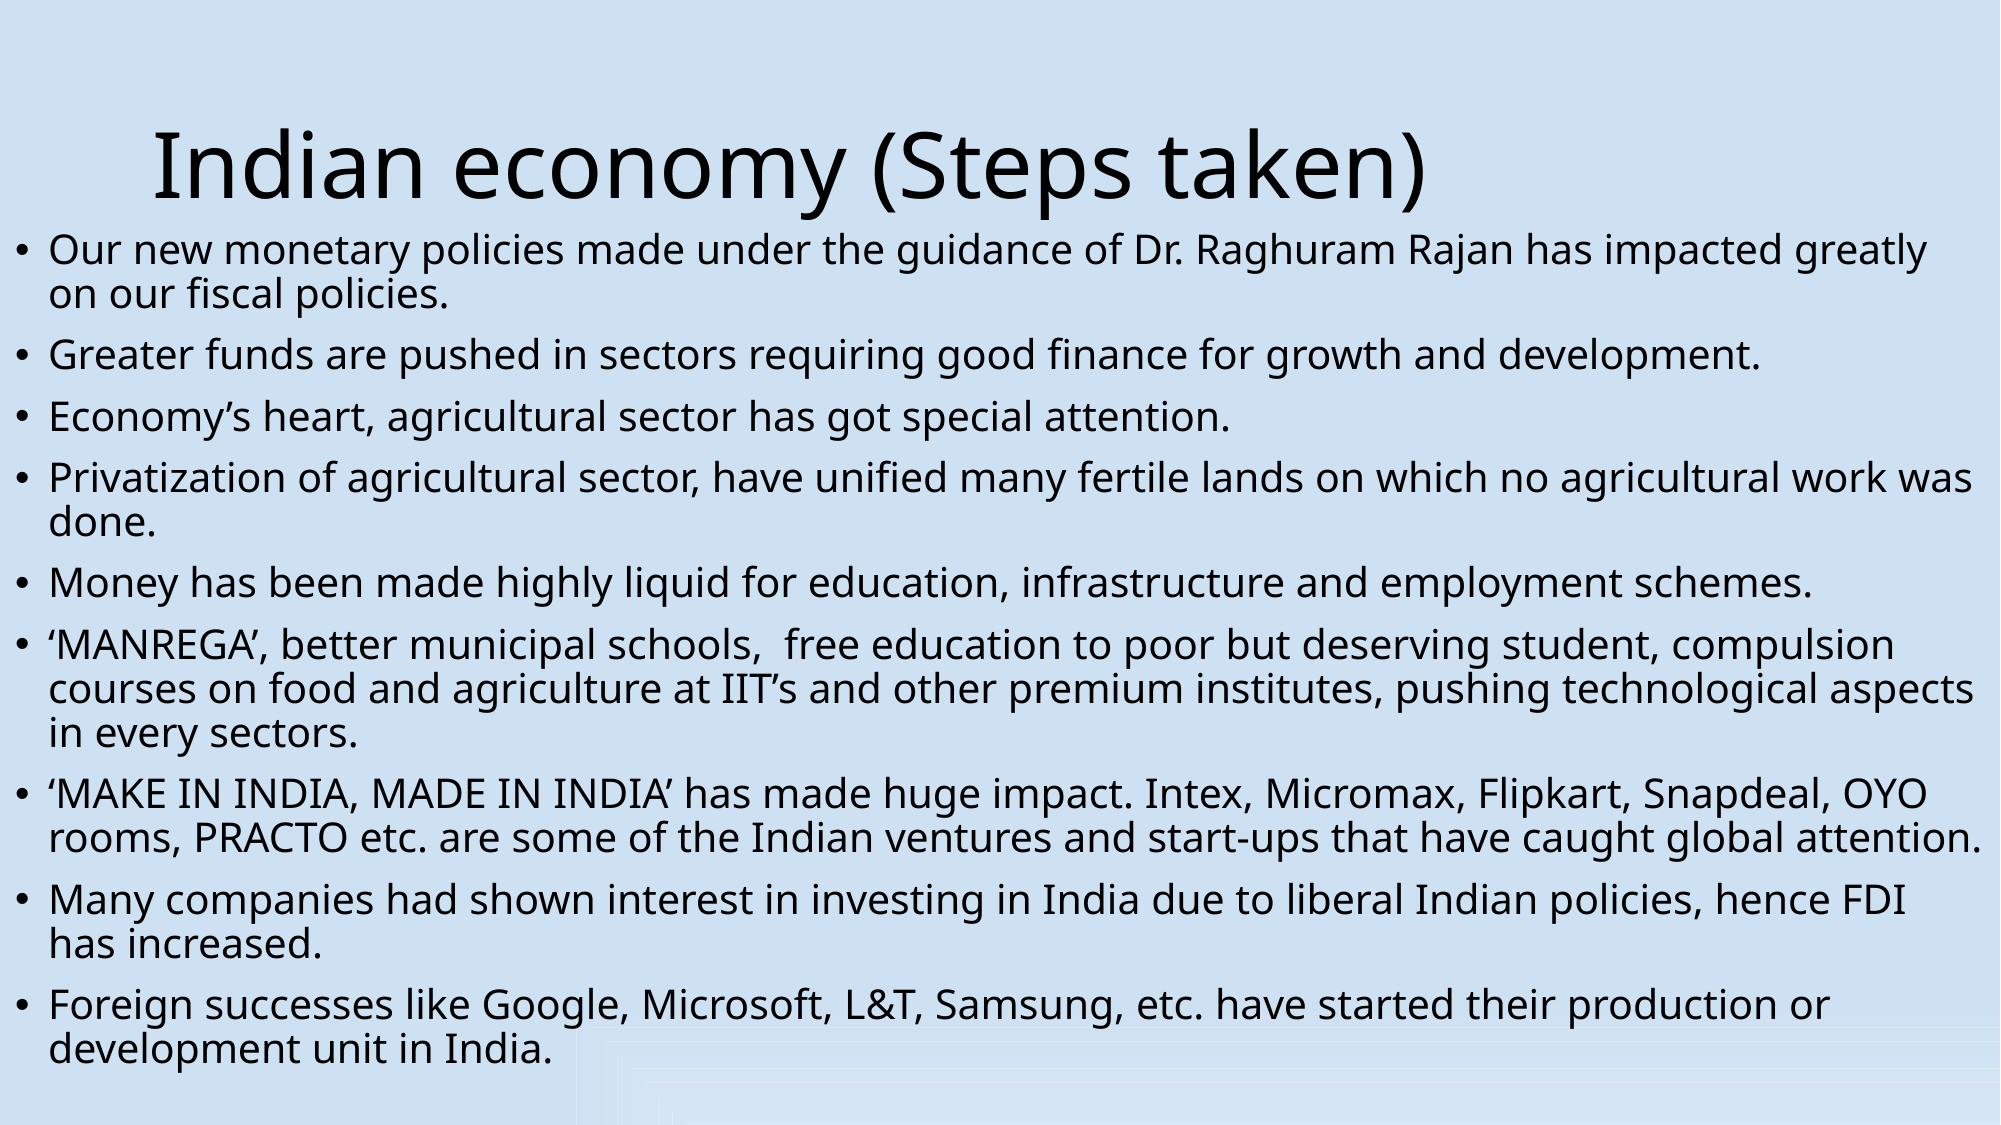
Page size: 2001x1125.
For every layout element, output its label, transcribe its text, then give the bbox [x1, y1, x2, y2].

list Our new monetary policies made under the guidance of Dr. Raghuram Rajan has impacted greatly on our fiscal policies. Greater funds are pushed in sectors requiring good finance for growth and development. Economy’s heart, agricultural sector has got special attention. Privatization of agricultural sector, have unified many fertile lands on which no agricultural work was done. Money has been made highly liquid for education, infrastructure and employment schemes. ‘MANREGA’, better municipal schools, free education to poor but deserving student, compulsion courses on food and agriculture at IIT’s and other premium institutes, pushing technological aspects in every sectors. ‘MAKE IN INDIA, MADE IN INDIA’ has made huge impact. Intex, Micromax, Flipkart, Snapdeal, OYO rooms, PRACTO etc. are some of the Indian ventures and start-ups that have caught global attention. Many companies had shown interest in investing in India due to liberal Indian policies, hence FDI has increased. Foreign successes like Google, Microsoft, L&T, Samsung, etc. have started their production or development unit in India. [0, 221, 2000, 1125]
title Indian economy (Steps taken) [137, 59, 1863, 221]
